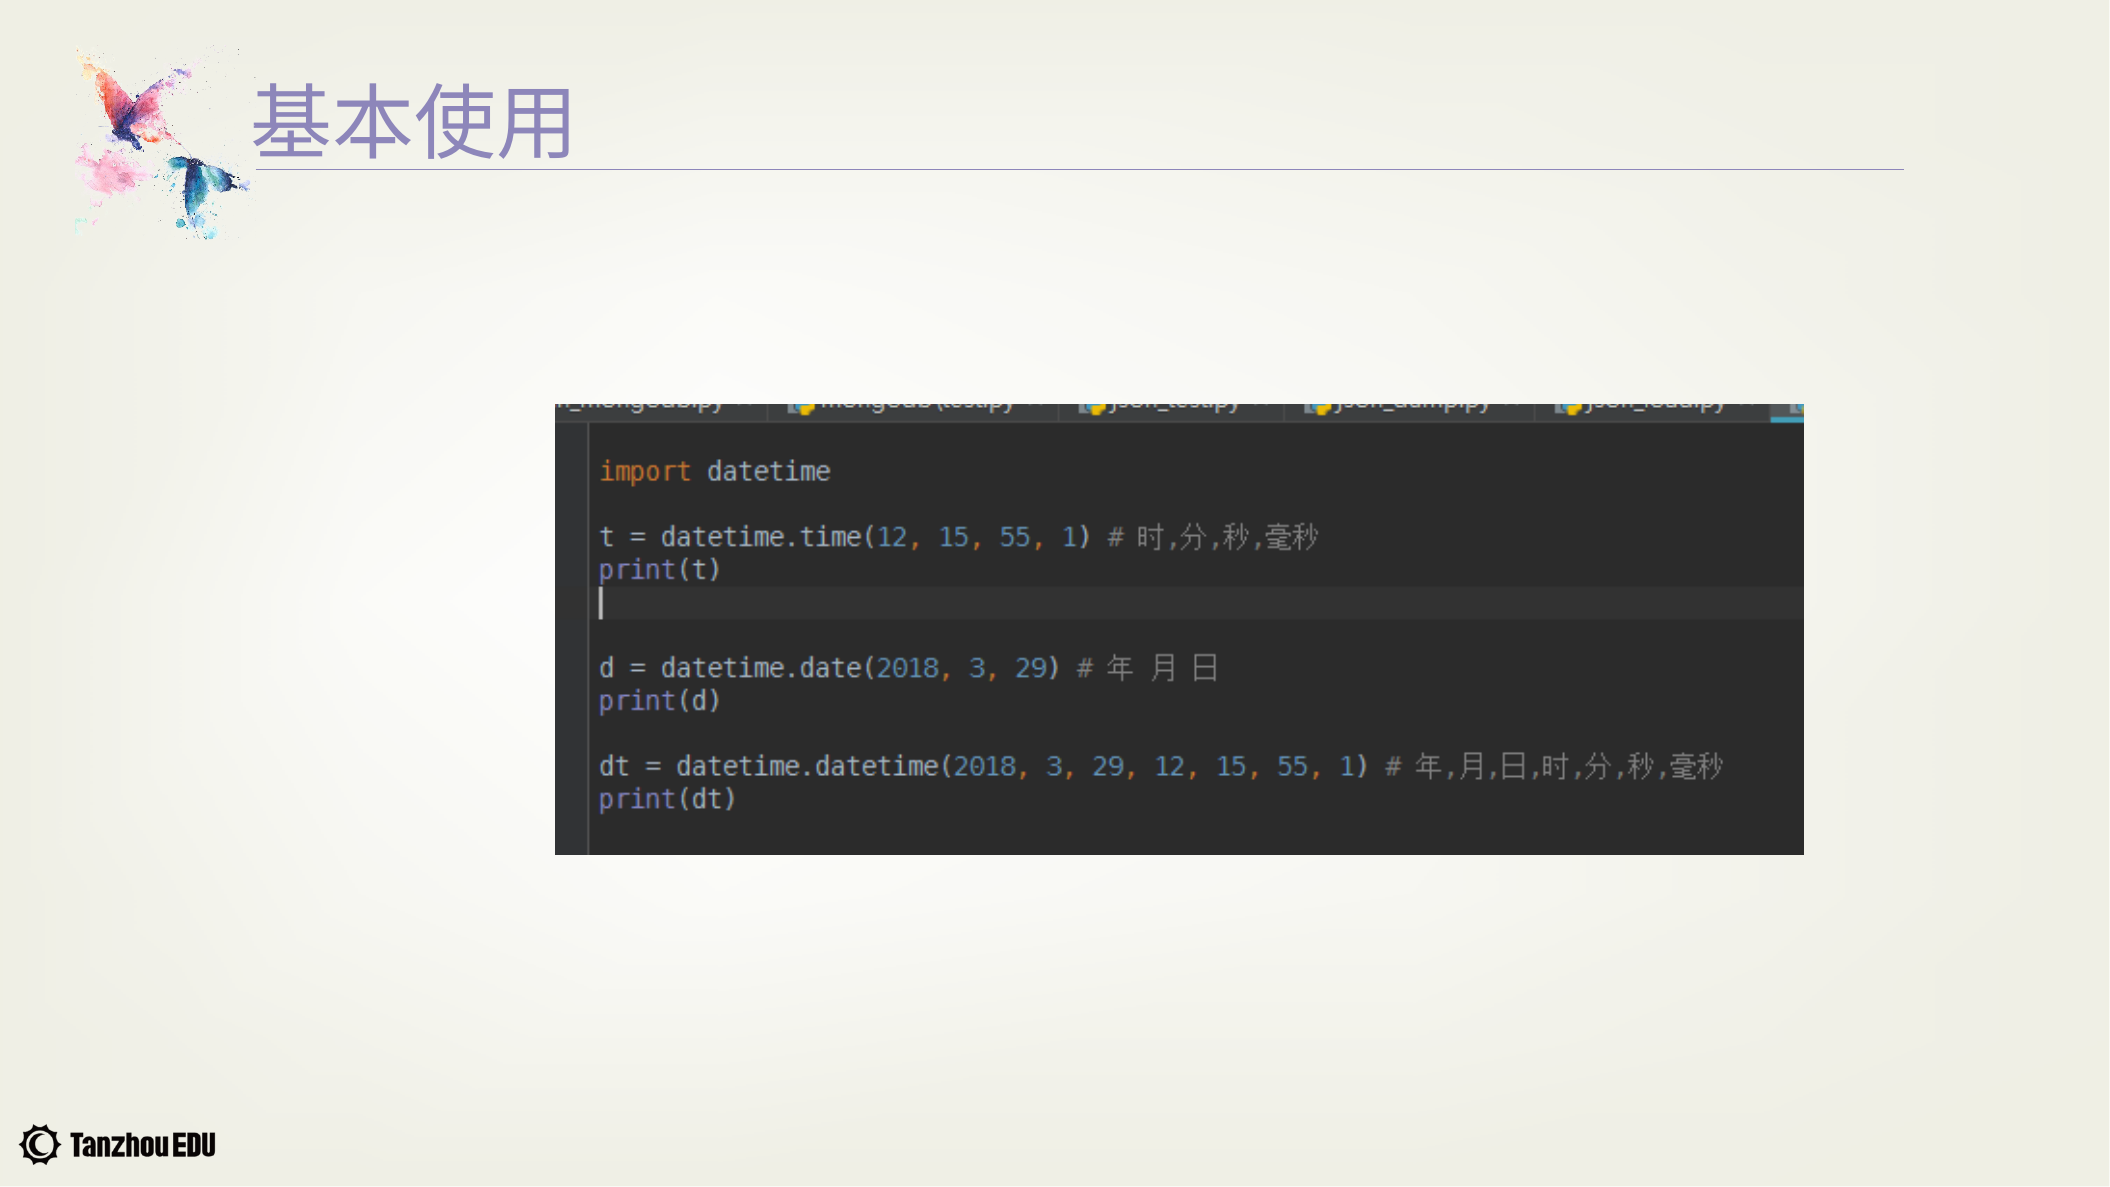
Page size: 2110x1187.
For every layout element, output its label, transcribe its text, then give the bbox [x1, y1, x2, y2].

text_box 基本使用 [256, 70, 866, 169]
picture [75, 45, 256, 240]
picture [5, 1101, 233, 1187]
picture [555, 404, 1804, 855]
